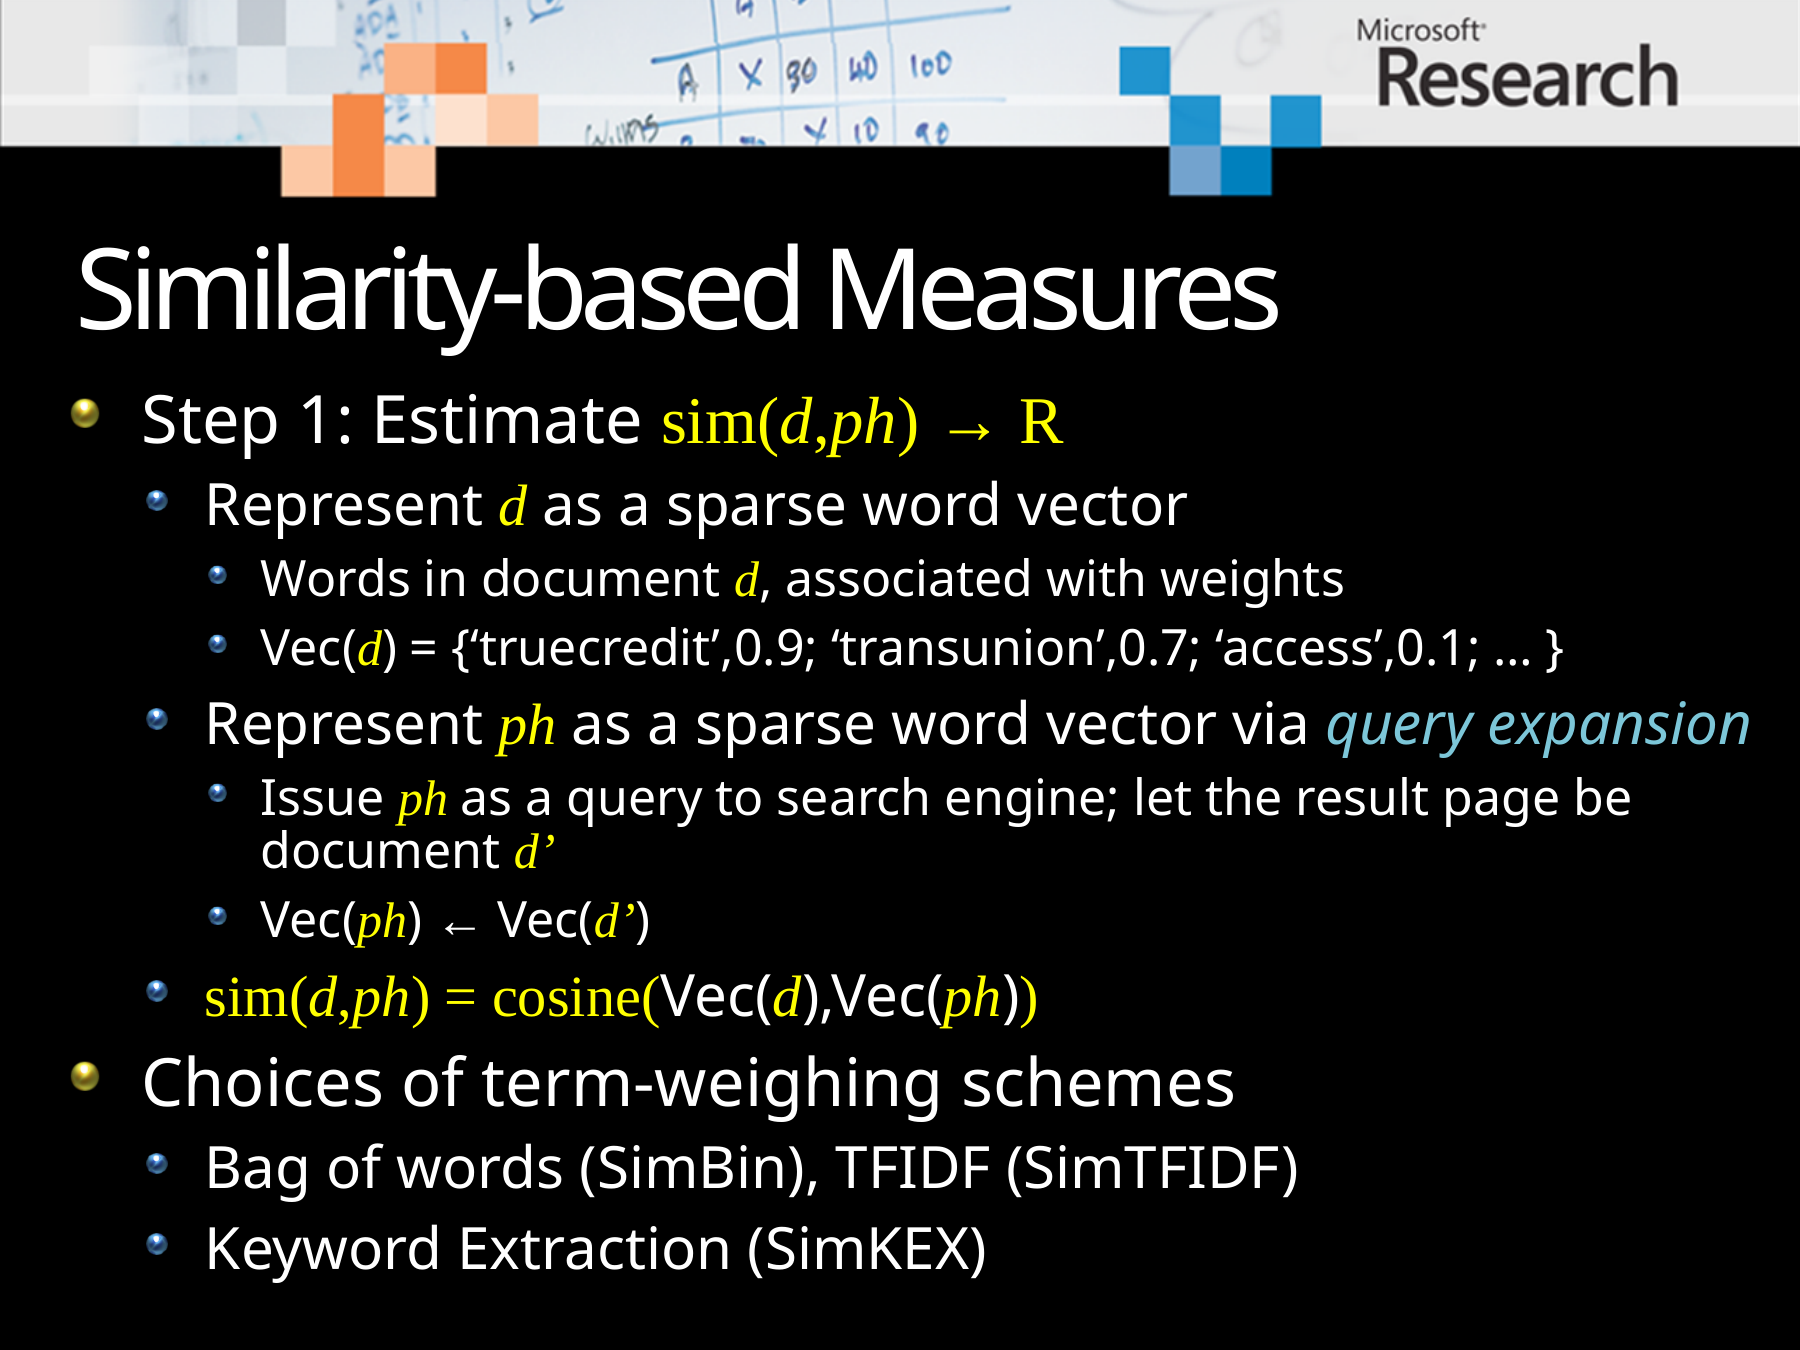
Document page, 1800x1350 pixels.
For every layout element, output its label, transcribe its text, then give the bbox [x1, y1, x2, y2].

picture [0, 0, 1800, 1350]
list Step 1: Estimate sim(d,ph) → R Represent d as a sparse word vector Words in document d, associated with weights Vec(d) = {‘truecredit’,0.9; ‘transunion’,0.7; ‘access’,0.1; … } Represent ph as a sparse word vector via query expansion Issue ph as a query to search engine; let the result page be document d’ Vec(ph) ← Vec(d’) sim(d,ph) = cosine(Vec(d),Vec(ph)) Choices of term-weighing schemes Bag of words (SimBin), TFIDF (SimTFIDF) Keyword Extraction (SimKEX) [65, 385, 1762, 1326]
title Similarity-based Measures [74, 231, 1725, 356]
